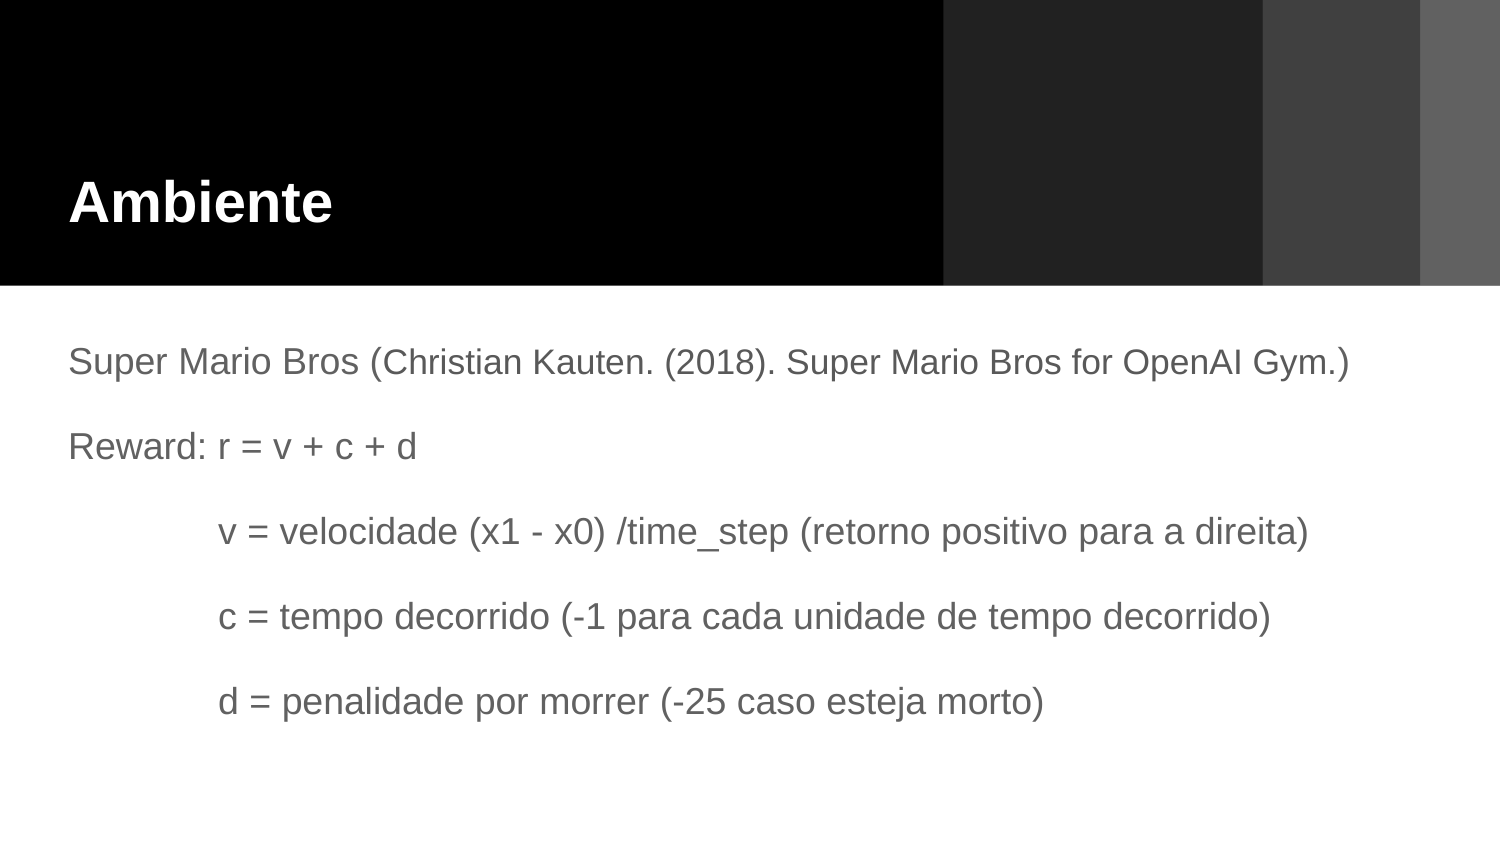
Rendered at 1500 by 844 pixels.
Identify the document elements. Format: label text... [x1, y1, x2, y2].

list Super Mario Bros (Christian Kauten. (2018). Super Mario Bros for OpenAI Gym.) Reward: r = v + c + d v = velocidade (x1 - x0) /time_step (retorno positivo para a direita) c = tempo decorrido (-1 para cada unidade de tempo decorrido) d = penalidade por morrer (-25 caso esteja morto) [53, 315, 1447, 759]
title Ambiente [53, 24, 914, 250]
